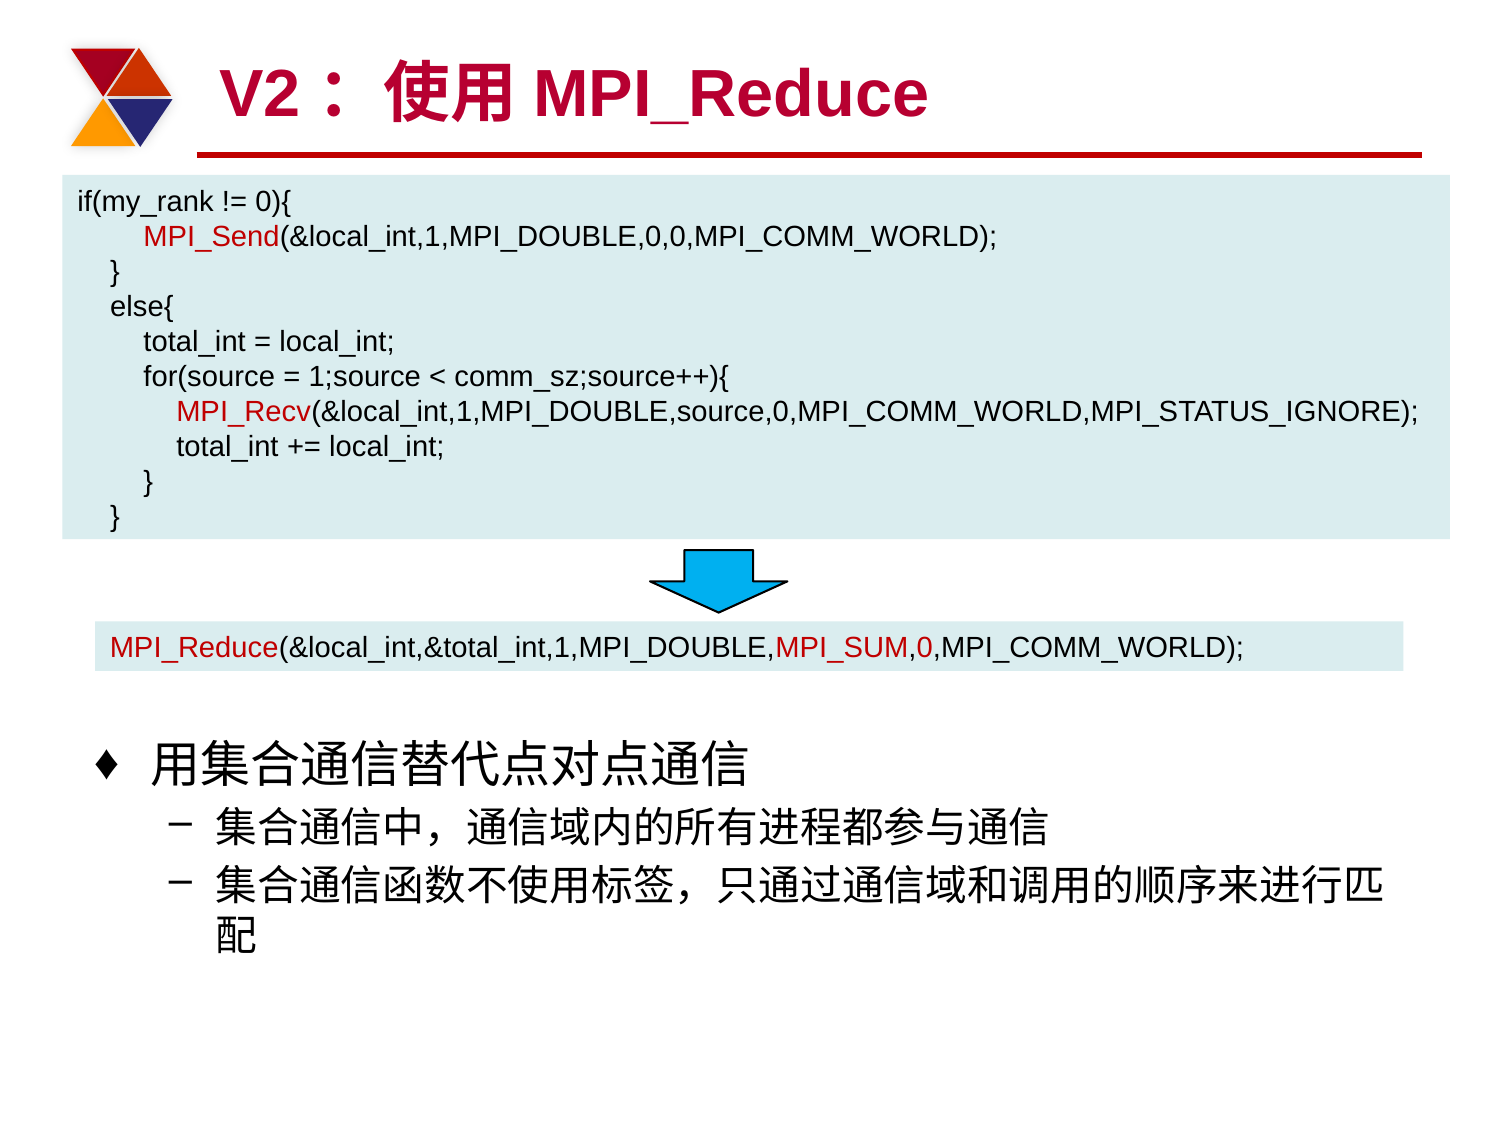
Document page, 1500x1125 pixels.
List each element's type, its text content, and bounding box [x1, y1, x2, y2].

title V2：使用MPI_Reduce [204, 36, 1405, 137]
text_box if(my_rank != 0){ MPI_Send(&local_int,1,MPI_DOUBLE,0,0,MPI_COMM_WORLD); } else{ total_int = local_int; for(source = 1;source < comm_sz;source++){ MPI_Recv(&local_int,1,MPI_DOUBLE,source,0,MPI_COMM_WORLD,MPI_STATUS_IGNORE); total_int += local_int; } } [62, 174, 1450, 540]
text_box MPI_Reduce(&local_int,&total_int,1,MPI_DOUBLE,MPI_SUM,0,MPI_COMM_WORLD); [95, 621, 1404, 671]
list 用集合通信替代点对点通信 集合通信中，通信域内的所有进程都参与通信 集合通信函数不使用标签，只通过通信域和调用的顺序来进行匹配 [79, 725, 1422, 1075]
text_box [649, 550, 788, 613]
